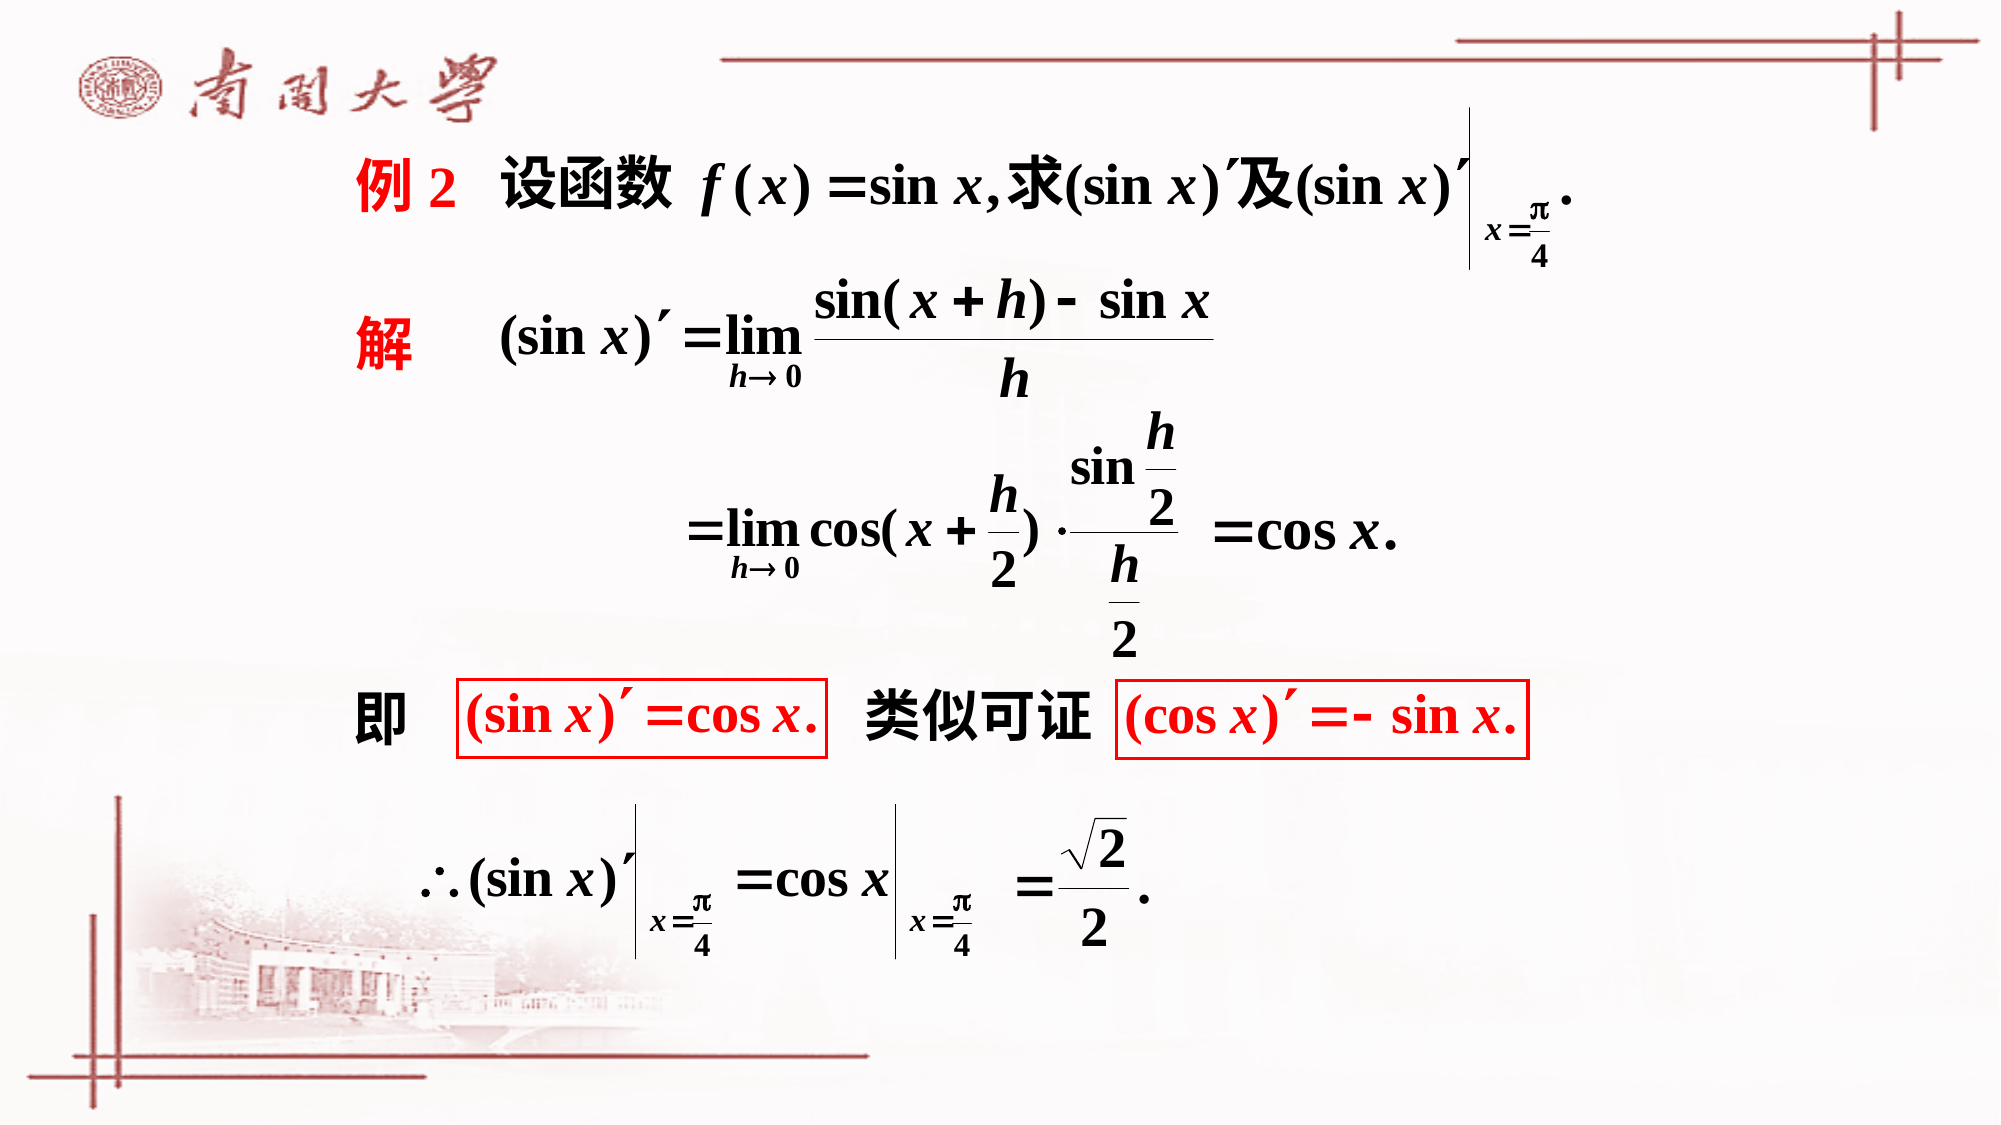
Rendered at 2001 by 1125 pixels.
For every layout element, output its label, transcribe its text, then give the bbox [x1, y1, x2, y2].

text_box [1205, 514, 1402, 557]
text_box 例2 [341, 142, 493, 227]
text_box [857, 680, 1103, 756]
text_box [497, 268, 1219, 404]
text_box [349, 680, 415, 761]
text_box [680, 403, 1184, 664]
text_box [420, 798, 984, 965]
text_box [1117, 681, 1527, 758]
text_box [1008, 811, 1154, 953]
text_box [458, 680, 826, 756]
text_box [498, 101, 1575, 276]
text_box 解 [341, 300, 492, 385]
